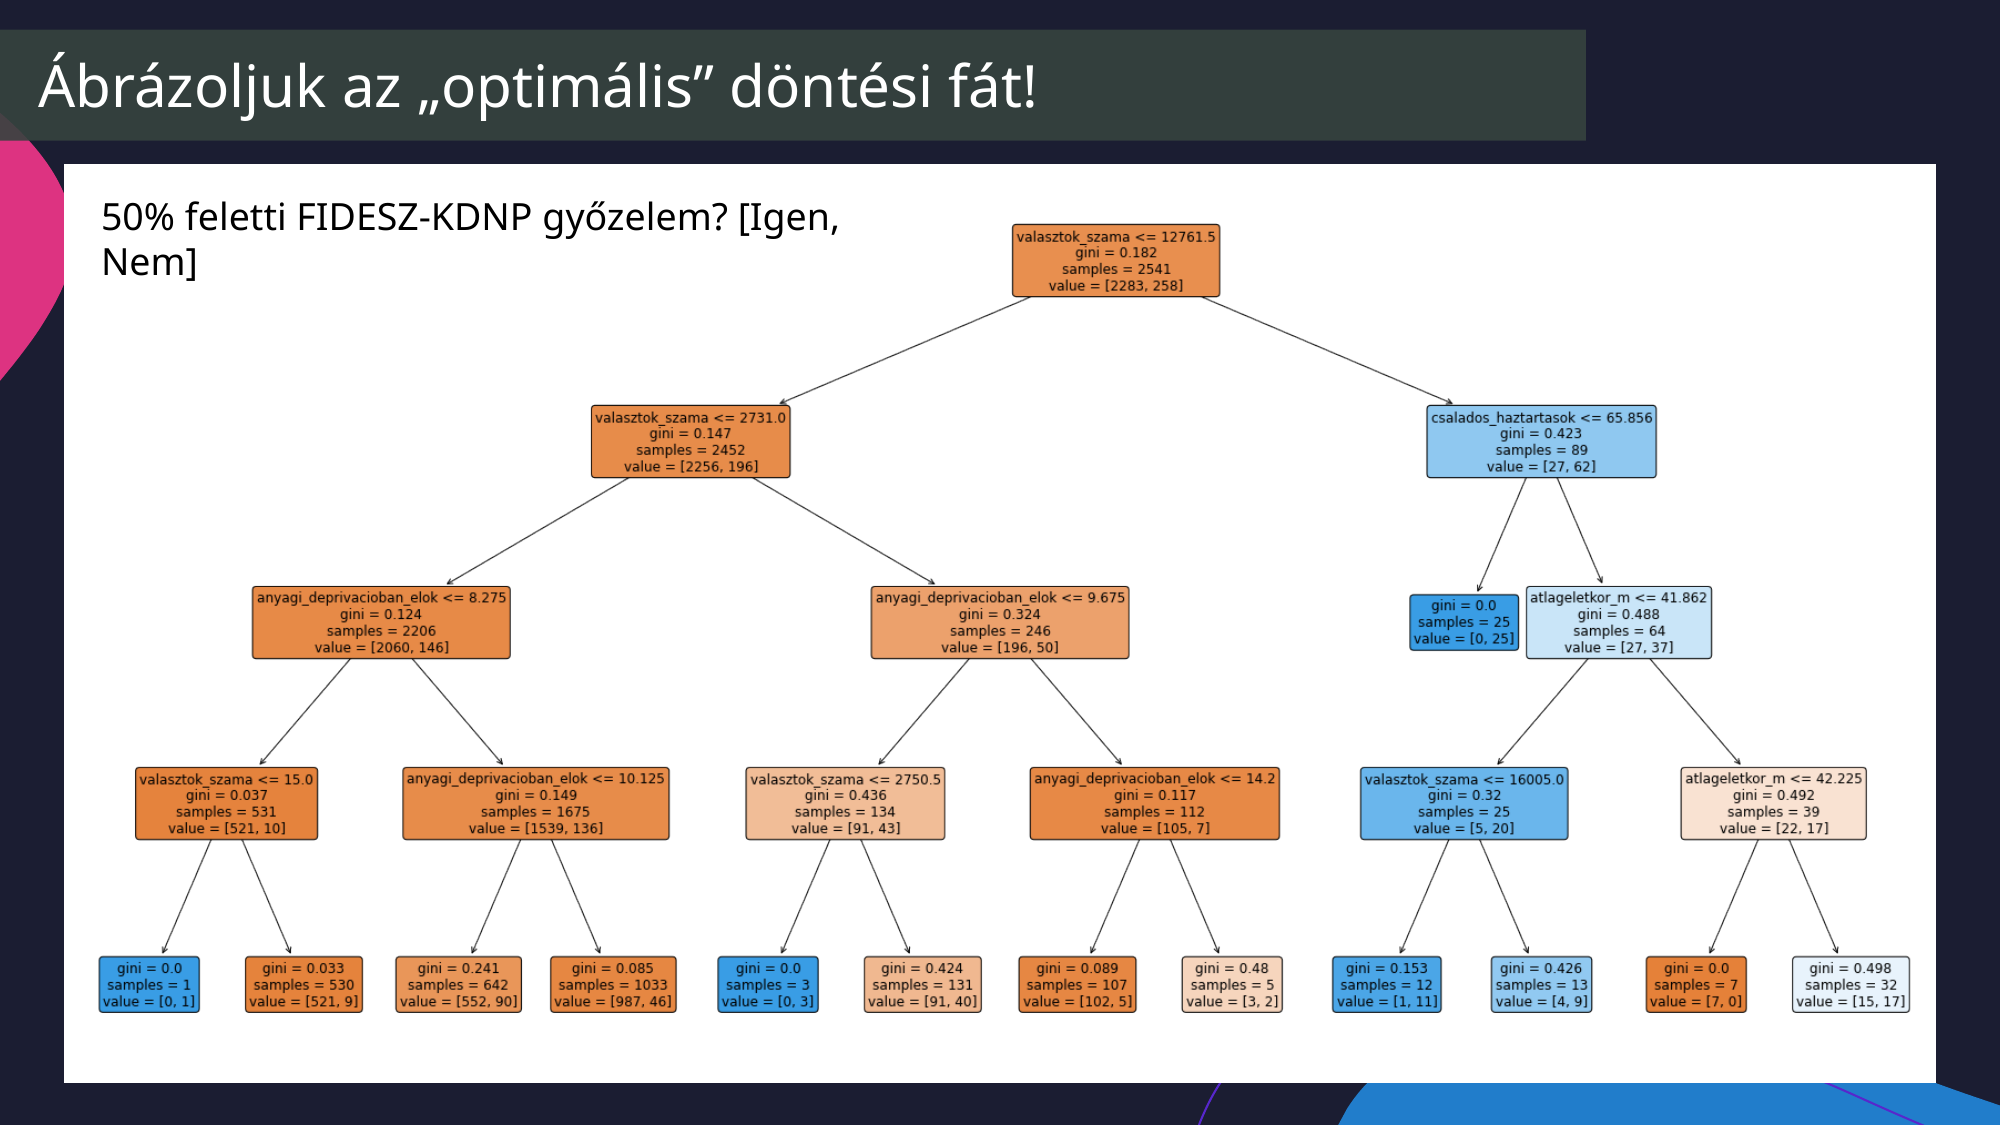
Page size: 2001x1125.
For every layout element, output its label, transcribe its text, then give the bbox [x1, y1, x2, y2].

text_box [0, 28, 1587, 142]
picture [64, 163, 1936, 1083]
text_box Ábrázoljuk az „optimális” döntési fát! [23, 42, 1610, 127]
